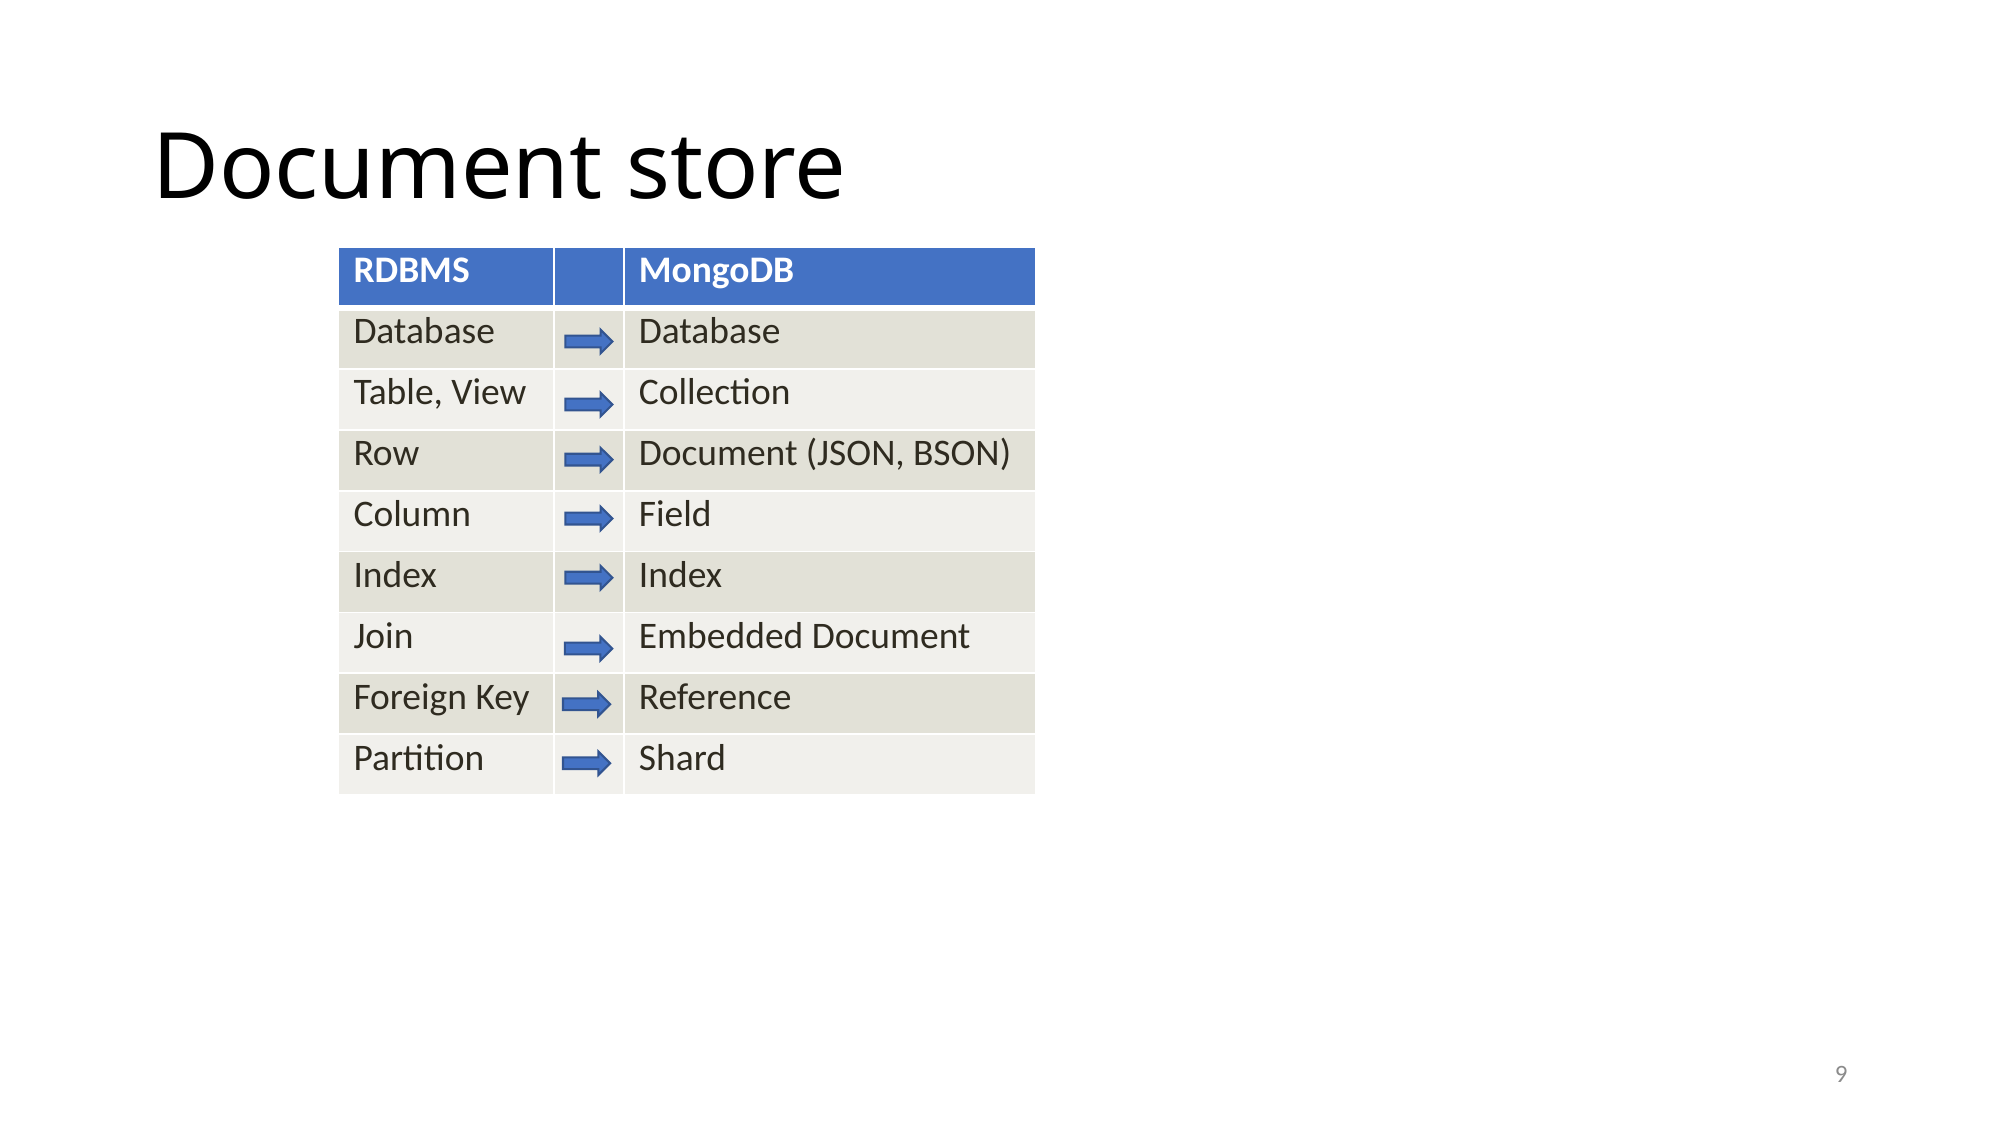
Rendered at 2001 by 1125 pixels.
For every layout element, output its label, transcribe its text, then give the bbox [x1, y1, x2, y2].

title Document store [137, 59, 1863, 278]
text_box [564, 445, 614, 474]
text_box [564, 504, 614, 533]
table_cell Collection [625, 370, 1035, 429]
table_header RDBMS [339, 248, 553, 305]
table_cell Foreign Key [339, 674, 553, 733]
text_box [564, 327, 614, 356]
table_cell [555, 311, 623, 368]
text_box [561, 749, 612, 778]
table_cell Partition [339, 735, 553, 794]
table_cell Index [625, 552, 1035, 612]
table_cell Shard [625, 735, 1035, 794]
table_cell Document (JSON, BSON) [625, 431, 1035, 490]
table_cell [555, 613, 623, 672]
table_cell Table, View [339, 370, 553, 429]
table_cell Embedded Document [625, 613, 1035, 672]
text_box [561, 689, 612, 719]
text_box [564, 563, 614, 593]
text_box [564, 390, 614, 419]
table_cell [555, 735, 623, 794]
table_cell Database [339, 311, 553, 368]
table_header [555, 248, 623, 305]
text_box [563, 634, 614, 663]
table_cell Index [339, 552, 553, 612]
table_cell [555, 674, 623, 733]
table_cell Row [339, 431, 553, 490]
table_cell [555, 492, 623, 551]
table_cell Join [339, 613, 553, 672]
table_cell Database [625, 311, 1035, 368]
table_cell [555, 552, 623, 612]
table_cell [555, 431, 623, 490]
table_cell Field [625, 492, 1035, 551]
table_header MongoDB [625, 248, 1035, 305]
table_cell Column [339, 492, 553, 551]
slide_number 9 [1412, 1042, 1863, 1103]
table_cell Reference [625, 674, 1035, 733]
table_cell [555, 370, 623, 429]
